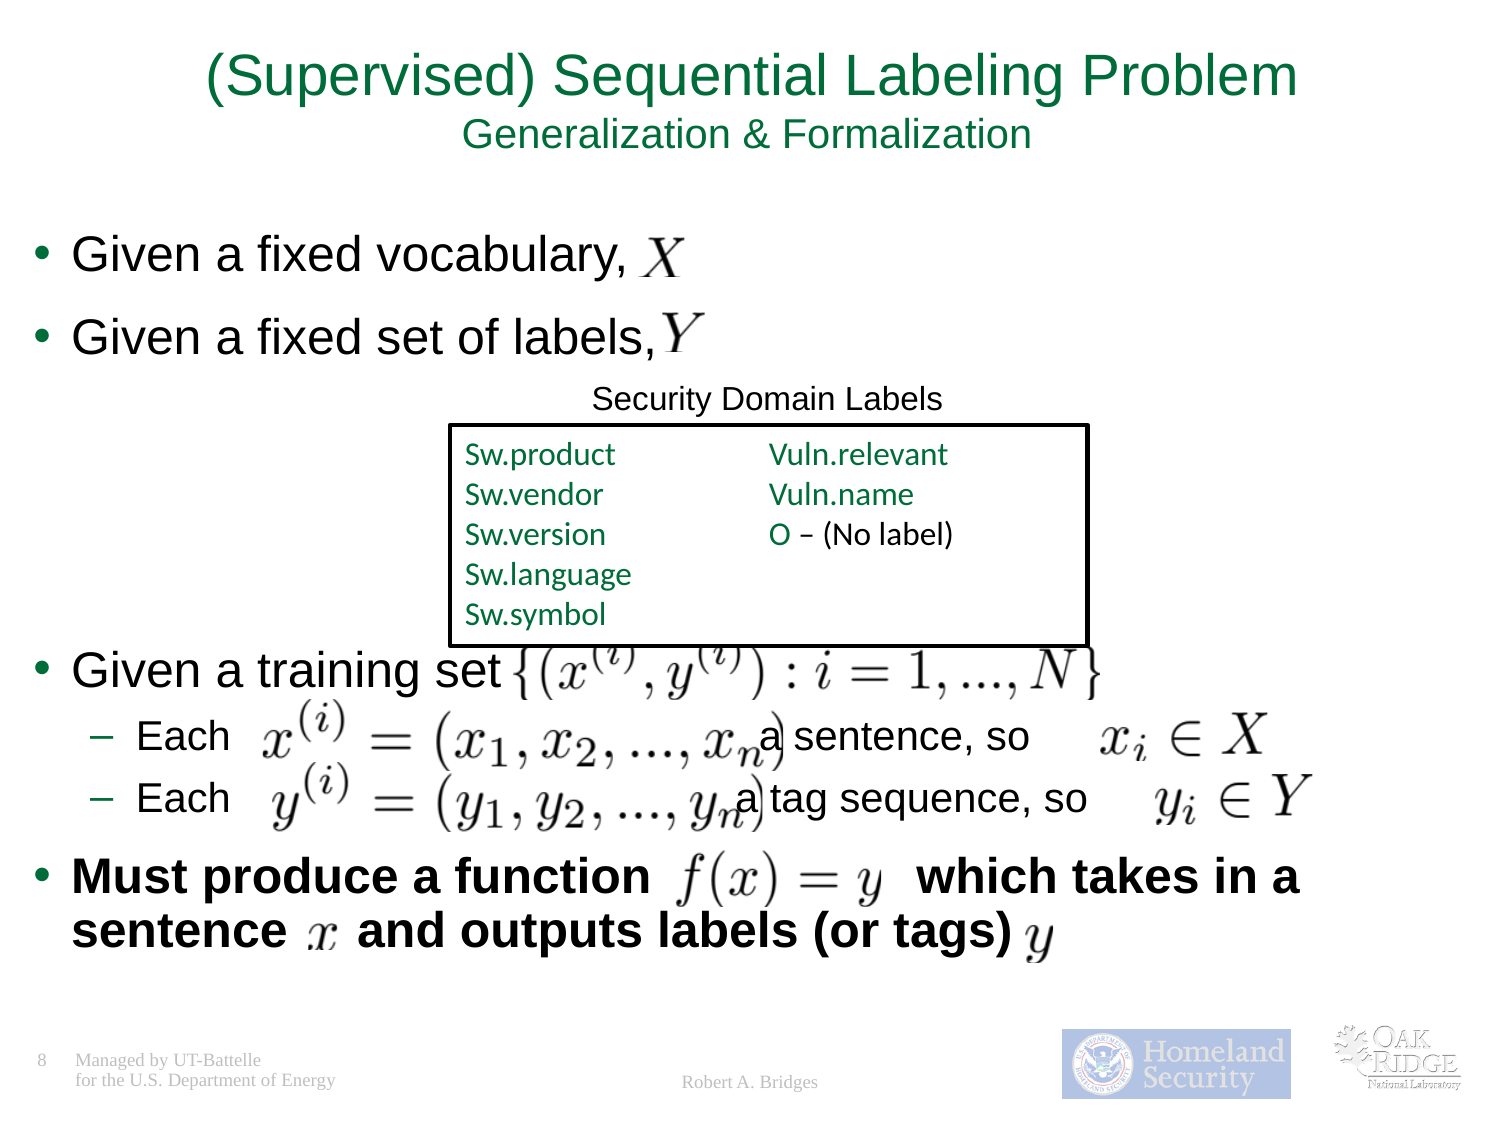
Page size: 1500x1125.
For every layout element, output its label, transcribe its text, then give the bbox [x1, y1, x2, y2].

list Given a fixed vocabulary, Given a fixed set of labels, Given a training set Each a sentence, so Each a tag sequence, so Must produce a function which takes in a sentence and outputs labels (or tags) [18, 220, 1488, 975]
picture [662, 312, 705, 352]
picture [1154, 774, 1313, 826]
text_box Security Domain Labels [576, 369, 959, 423]
picture [1325, 1019, 1472, 1095]
picture [1099, 712, 1268, 762]
picture [262, 634, 1101, 832]
title (Supervised) Sequential Labeling Problem Generalization & Formalization [18, 29, 1488, 166]
picture [637, 237, 685, 277]
picture [674, 849, 882, 908]
picture [1024, 924, 1054, 963]
picture [308, 923, 338, 951]
text_box Sw.product Sw.vendor Sw.version Sw.language Sw.symbol Vuln.relevant Vuln.name O – (No label) [448, 423, 1090, 648]
